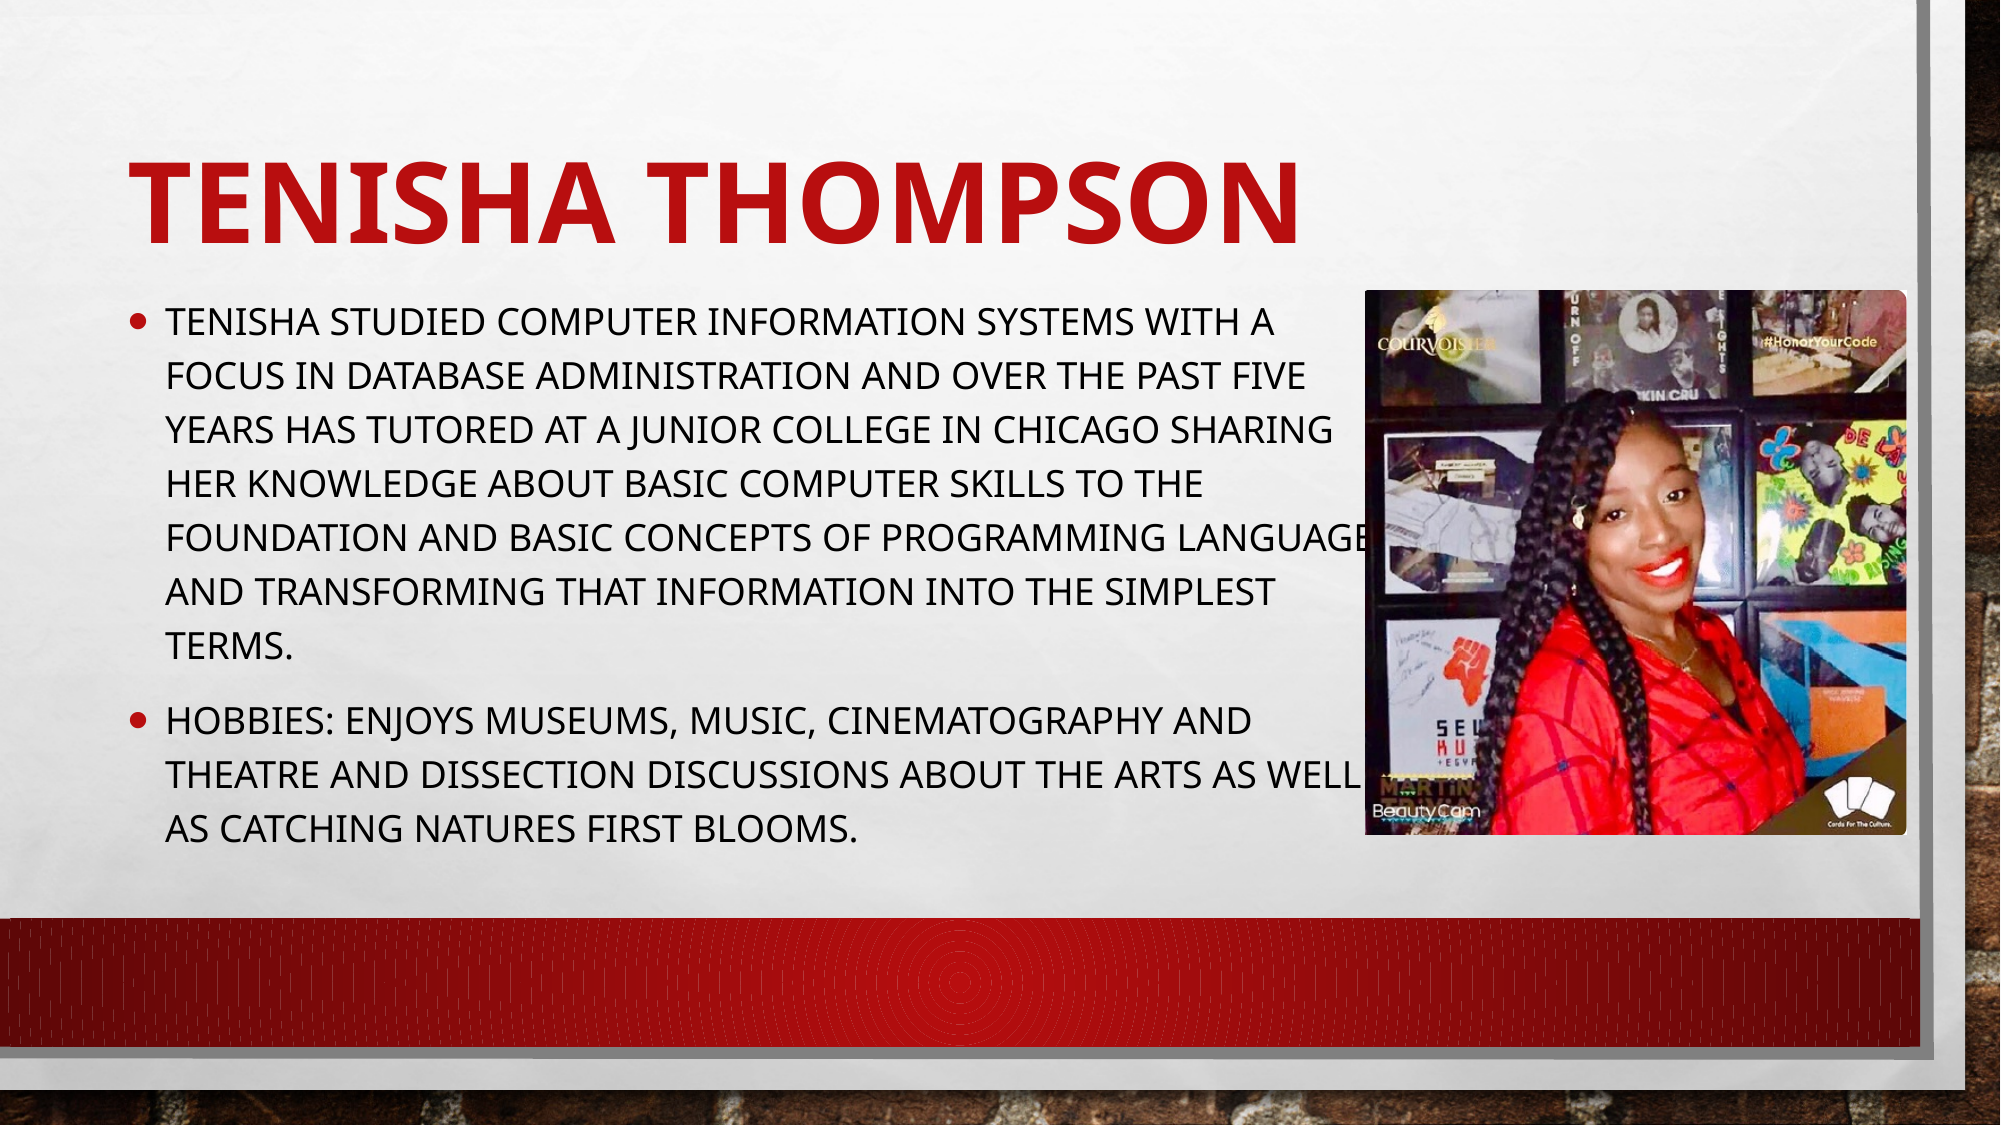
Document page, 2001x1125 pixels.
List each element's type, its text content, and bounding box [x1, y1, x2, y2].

picture [1364, 290, 1907, 835]
picture [0, 0, 2000, 1125]
title TENISHA THOMPSON [112, 112, 1818, 302]
list Tenisha studied Computer Information Systems with a focus in Database Administration and over the past five years has tutored at a Junior College in Chicago sharing her knowledge about basic computer skills to the foundation and basic concepts of programming languages and transforming that information into the simplest terms. Hobbies: enjoys museums, music, cinematography and theatre and dissection discussions about the arts as well as catching natures first blooms. [112, 338, 1415, 882]
